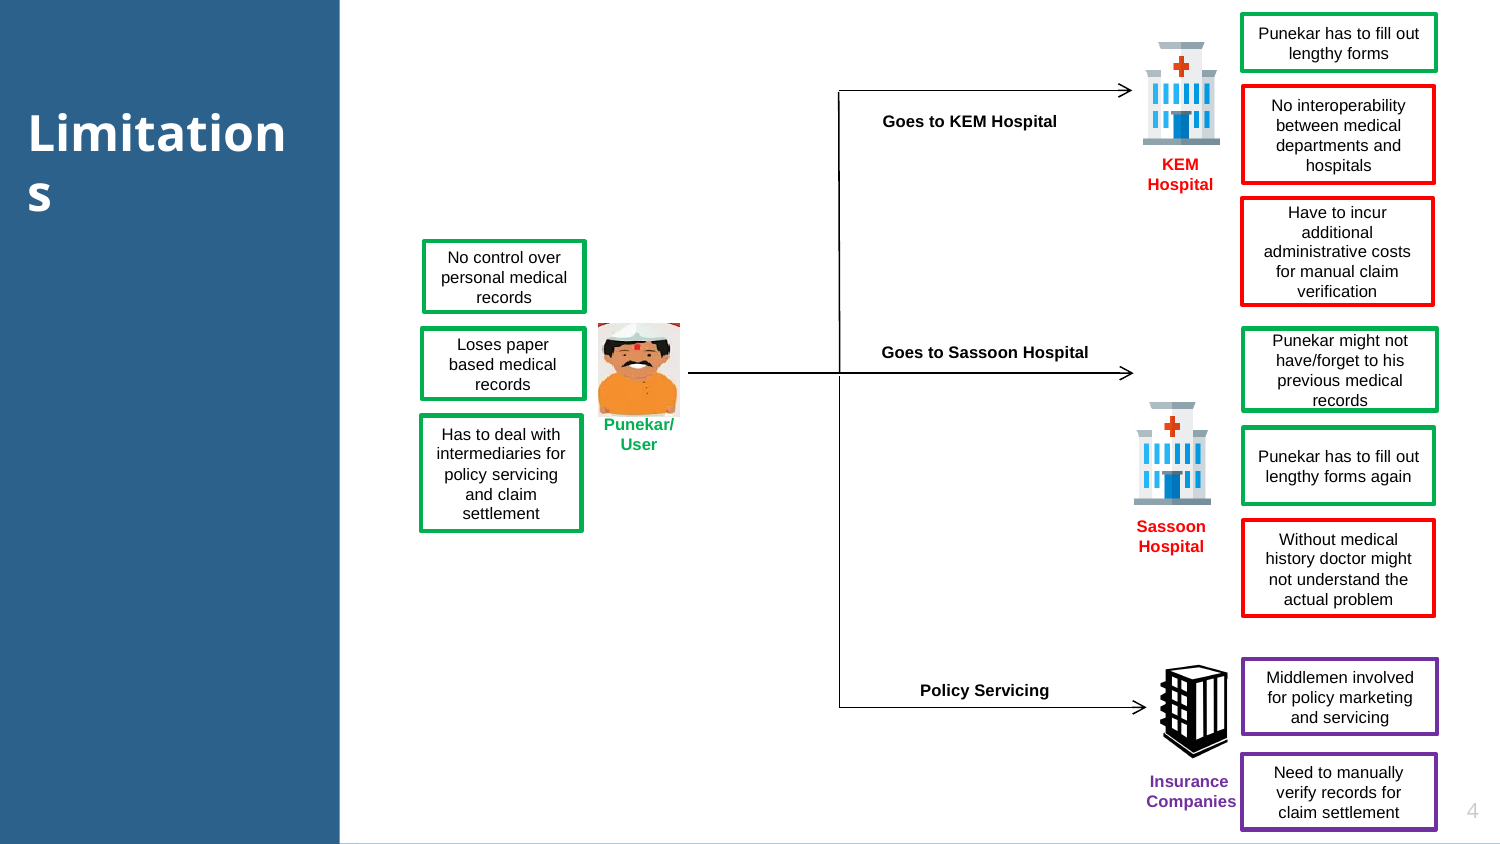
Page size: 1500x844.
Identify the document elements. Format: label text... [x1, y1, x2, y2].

text_box No control over personal medical records [422, 239, 587, 314]
text_box Have to incur additional administrative costs for manual claim verification [1240, 196, 1435, 307]
text_box Punekar/ User [588, 406, 690, 462]
text_box Policy Servicing [905, 672, 1065, 706]
text_box Punekar might not have/forget to his previous medical records [1241, 326, 1439, 413]
text_box Without medical history doctor might not understand the actual problem [1241, 518, 1436, 618]
text_box Insurance Companies [1131, 763, 1240, 819]
picture [598, 323, 680, 417]
picture [1139, 35, 1223, 146]
text_box Punekar has to fill out lengthy forms again [1241, 425, 1436, 506]
text_box Middlemen involved for policy marketing and servicing [1253, 657, 1439, 736]
text_box Goes to Sassoon Hospital [866, 334, 1112, 370]
slide_number 4 [1403, 779, 1494, 844]
text_box Has to deal with intermediaries for policy servicing and claim settlement [419, 413, 584, 533]
text_box Sassoon Hospital [1121, 508, 1222, 563]
text_box No interoperability between medical departments and hospitals [1241, 84, 1436, 185]
text_box Need to manually verify records for claim settlement [1240, 752, 1438, 832]
picture [1130, 395, 1214, 505]
picture [1142, 657, 1250, 765]
text_box Goes to KEM Hospital [867, 103, 1073, 139]
text_box Loses paper based medical records [420, 326, 587, 401]
title Limitations [12, 86, 320, 715]
text_box Punekar has to fill out lengthy forms [1240, 12, 1438, 73]
text_box KEM Hospital [1132, 146, 1229, 202]
